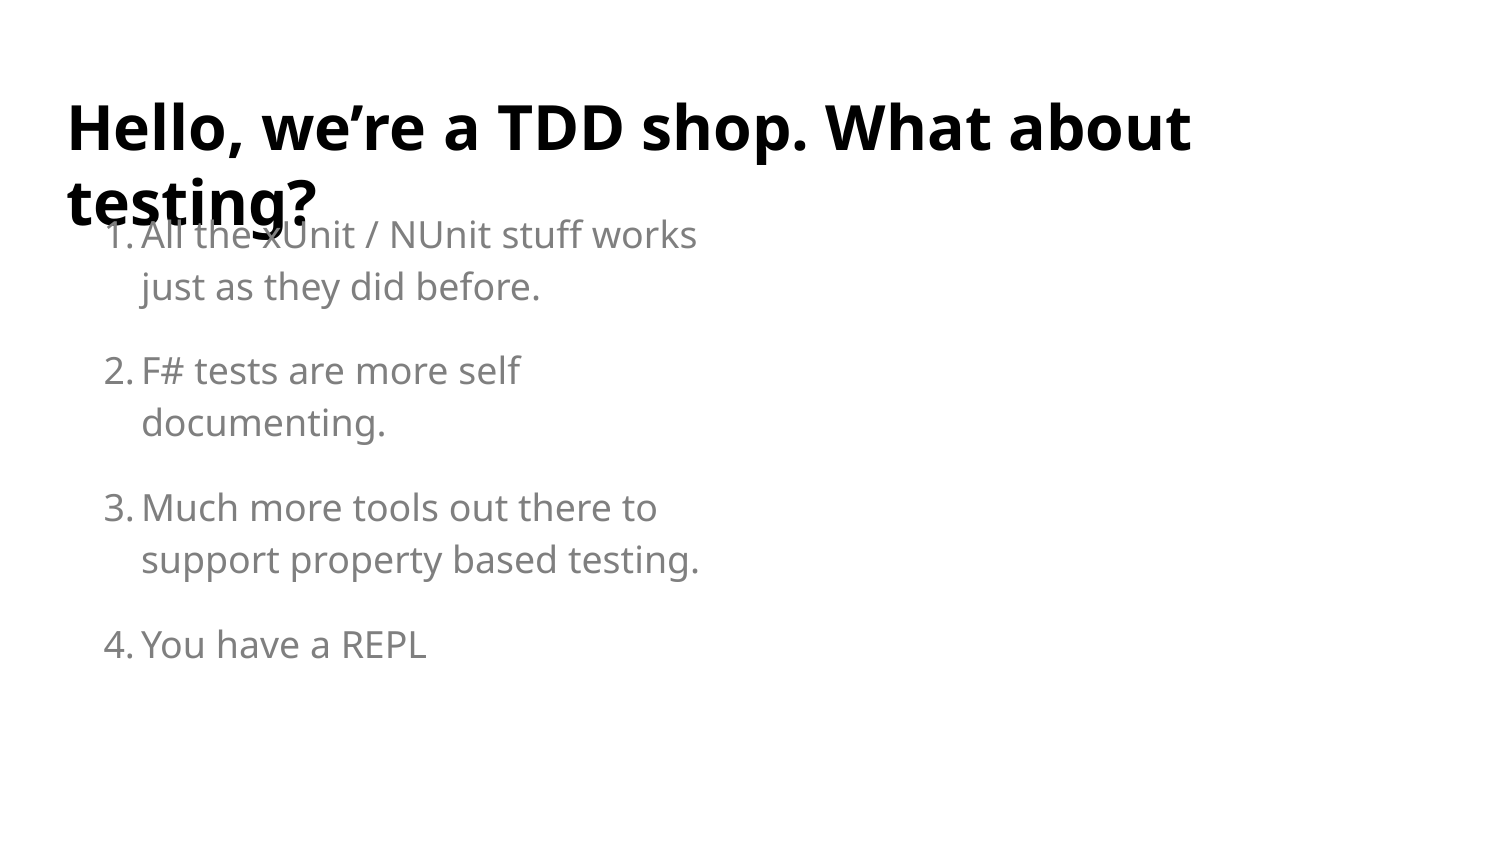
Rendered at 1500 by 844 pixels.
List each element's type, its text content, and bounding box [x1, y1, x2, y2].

list All the xUnit / NUnit stuff works just as they did before. F# tests are more self documenting. Much more tools out there to support property based testing. You have a REPL [51, 189, 721, 750]
title Hello, we’re a TDD shop. What about testing? [51, 72, 1449, 176]
